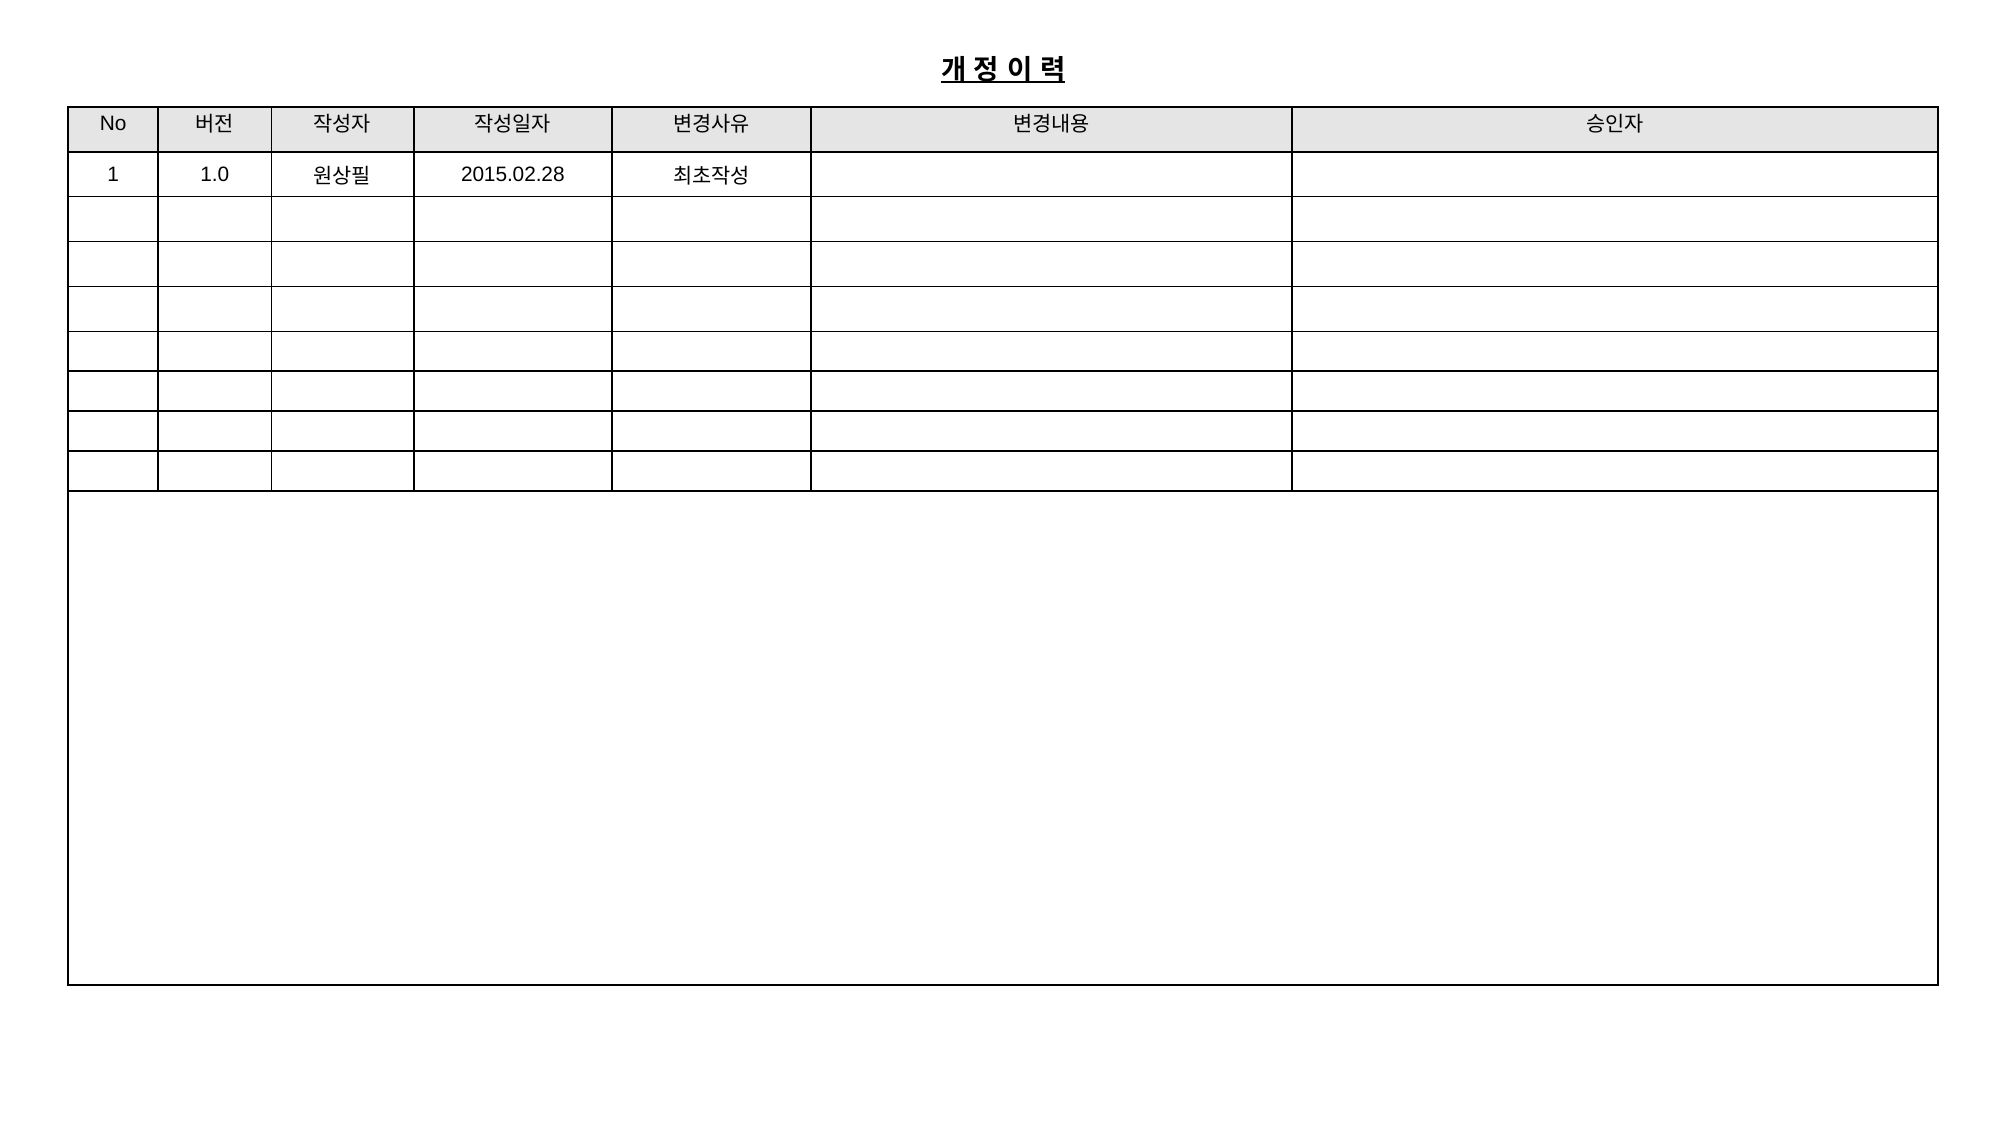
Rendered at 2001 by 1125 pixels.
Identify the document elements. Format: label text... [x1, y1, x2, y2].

table_cell [272, 197, 413, 241]
table_cell 원상필 [272, 153, 413, 196]
table_cell [1293, 242, 1937, 286]
table_cell 1 [69, 153, 157, 196]
table_cell [159, 452, 271, 490]
table_cell [415, 287, 611, 331]
table_header No [69, 108, 157, 151]
table_cell [159, 332, 271, 370]
table_cell 최초작성 [613, 153, 810, 196]
table_cell [812, 242, 1291, 286]
table_cell [159, 412, 271, 450]
table_cell [613, 412, 810, 450]
table_cell [272, 287, 413, 331]
table_cell [812, 153, 1291, 196]
table_cell [159, 372, 271, 410]
table_cell [69, 372, 157, 410]
text_box 개 정 이 력 [68, 39, 1939, 95]
table_cell [69, 197, 157, 241]
table_cell [159, 242, 271, 286]
table_cell [613, 197, 810, 241]
table_header 작성일자 [415, 108, 611, 151]
table_cell [415, 242, 611, 286]
table_cell [415, 412, 611, 450]
table_header 변경사유 [613, 108, 810, 151]
table_cell [415, 332, 611, 370]
table_cell [272, 242, 413, 286]
table_cell [69, 242, 157, 286]
table_cell [812, 412, 1291, 450]
table_cell [272, 372, 413, 410]
table_cell [415, 197, 611, 241]
table_cell [1293, 332, 1937, 370]
table_cell [159, 287, 271, 331]
table_cell [1293, 372, 1937, 410]
table_cell [1293, 197, 1937, 241]
table_cell 1.0 [159, 153, 271, 196]
table_cell [812, 287, 1291, 331]
table_cell [812, 452, 1291, 490]
table_cell [1293, 412, 1937, 450]
table_header 승인자 [1293, 108, 1937, 151]
table_cell 2015.02.28 [415, 153, 611, 196]
table_cell [613, 287, 810, 331]
table_cell [812, 332, 1291, 370]
table_cell [272, 412, 413, 450]
table_cell [613, 372, 810, 410]
table_cell [159, 197, 271, 241]
table_cell [272, 332, 413, 370]
table_cell [69, 332, 157, 370]
table_cell [613, 332, 810, 370]
table_cell [613, 452, 810, 490]
table_cell [812, 197, 1291, 241]
table_cell [69, 287, 157, 331]
table_cell [272, 452, 413, 490]
table_cell [69, 452, 157, 490]
table_cell [613, 242, 810, 286]
table_header 버전 [159, 108, 271, 151]
table_cell [69, 412, 157, 450]
table_cell [69, 492, 1937, 984]
table_cell [1293, 452, 1937, 490]
table_cell [415, 452, 611, 490]
table_cell [1293, 153, 1937, 196]
table_cell [415, 372, 611, 410]
table_cell [812, 372, 1291, 410]
table_header 작성자 [272, 108, 413, 151]
table_header 변경내용 [812, 108, 1291, 151]
table_cell [1293, 287, 1937, 331]
